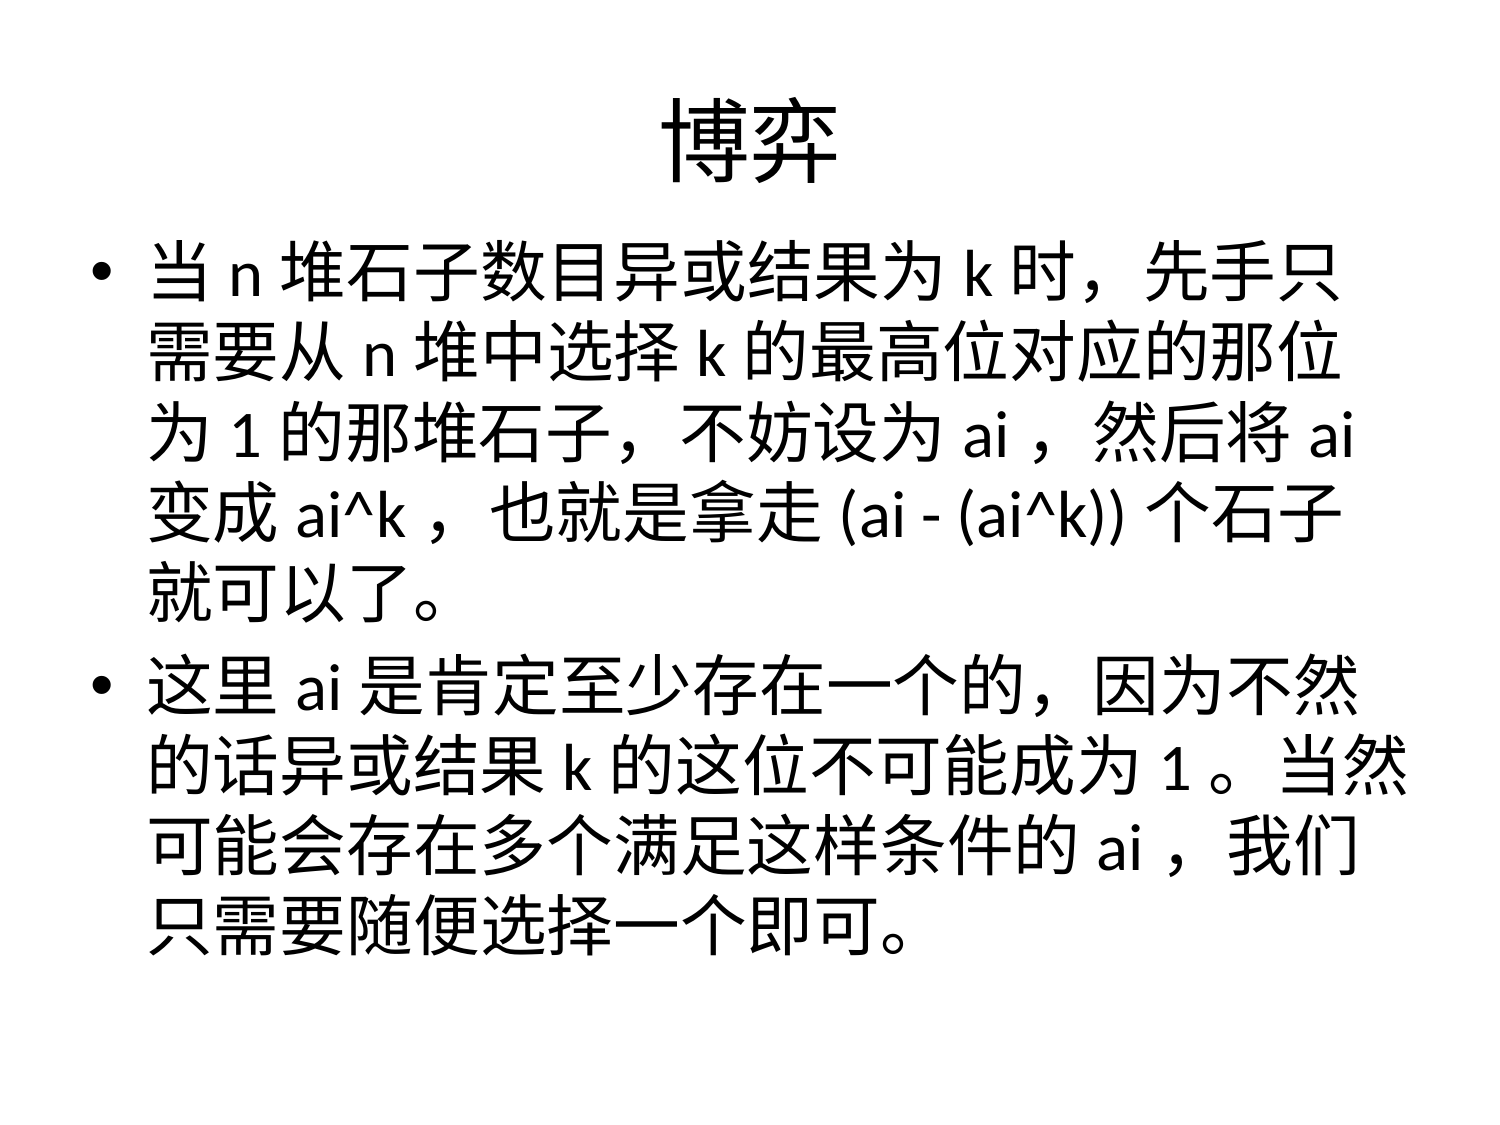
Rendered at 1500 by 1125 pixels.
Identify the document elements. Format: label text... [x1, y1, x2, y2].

text_box [281, 370, 1170, 431]
text_box [169, 457, 245, 518]
title 博弈 [75, 45, 1425, 222]
list 当n堆石子数目异或结果为k时，先手只需要从n堆中选择k的最高位对应的那位为1的那堆石子，不妨设为ai，然后将ai变成ai^k，也就是拿走(ai - (ai^k))个石子就可以了。 这里ai是肯定至少存在一个的，因为不然的话异或结果k的这位不可能成为1。当然可能会存在多个满足这样条件的ai，我们只需要随便选择一个即可。 [75, 222, 1425, 1079]
